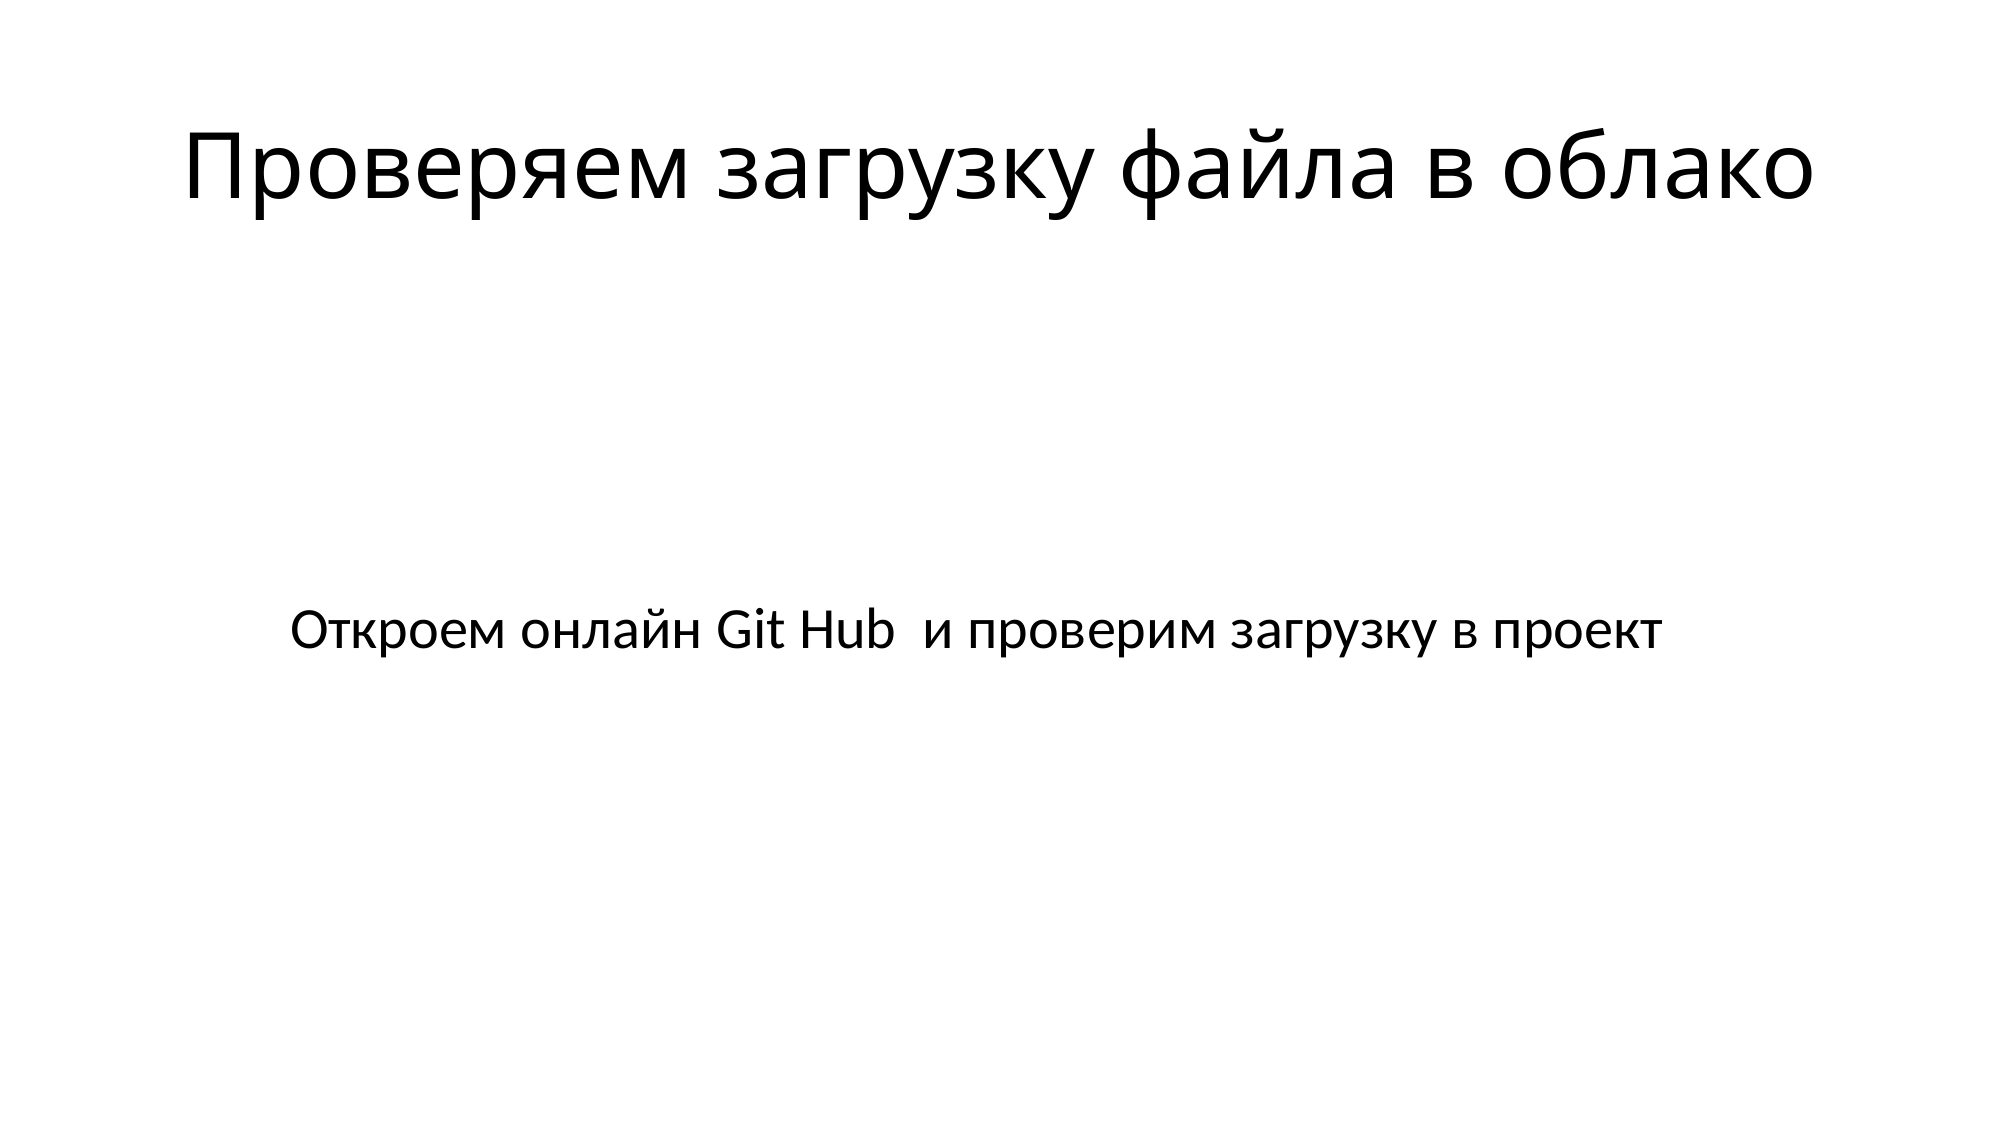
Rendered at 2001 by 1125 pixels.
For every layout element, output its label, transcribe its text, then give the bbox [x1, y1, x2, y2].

title Проверяем загрузку файла в облако [137, 59, 1863, 278]
list Откроем онлайн Git Hub и проверим загрузку в проект [113, 590, 1839, 674]
